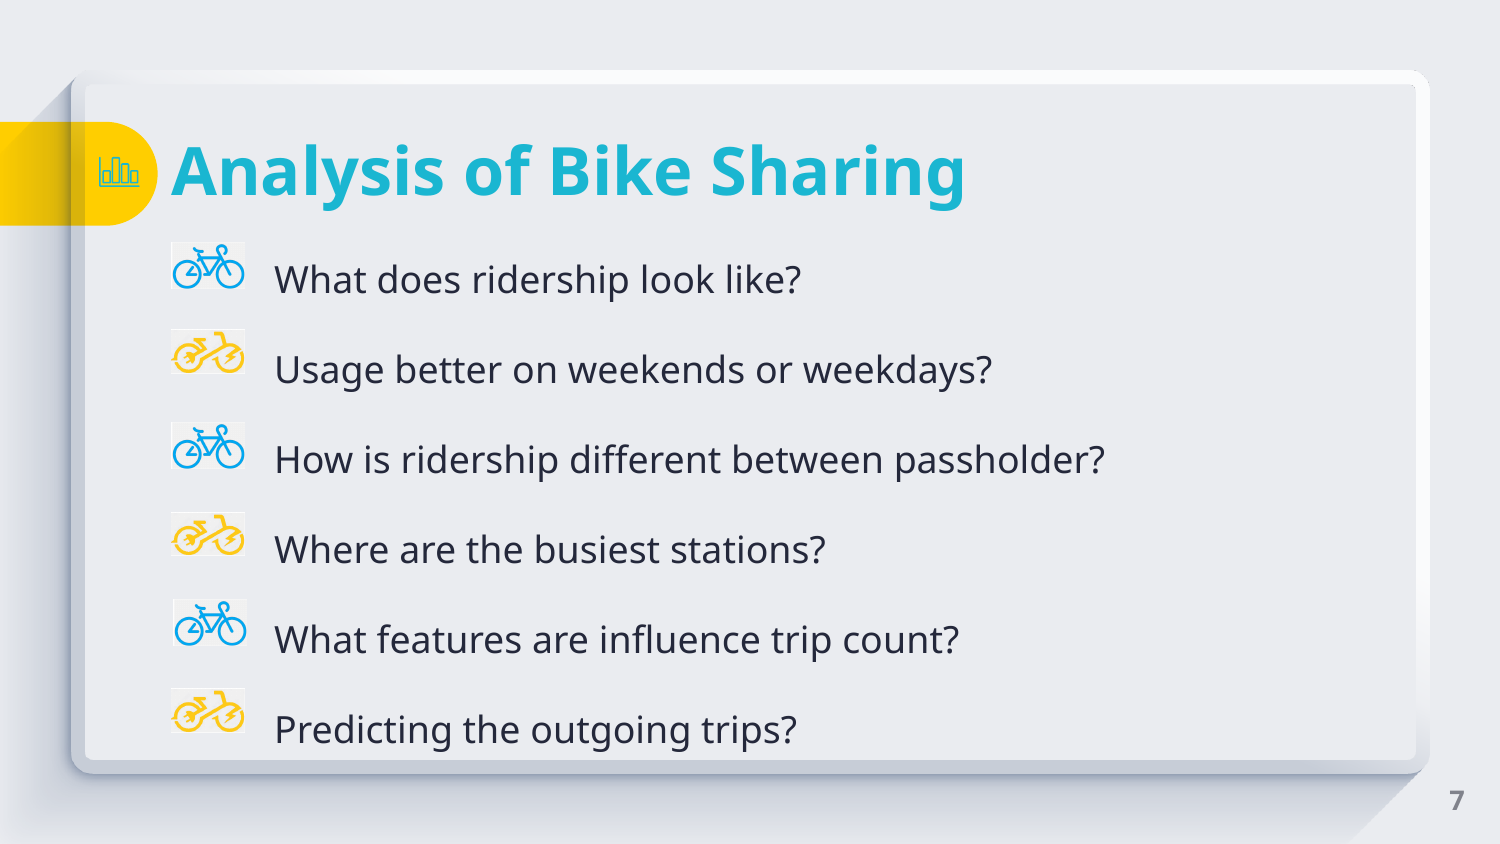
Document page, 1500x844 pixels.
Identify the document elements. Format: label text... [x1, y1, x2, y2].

slide_number 7 [1414, 759, 1500, 844]
list What does ridership look like? Usage better on weekends or weekdays? How is ridership different between passholder? Where are the busiest stations? What features are influence trip count? Predicting the outgoing trips? [171, 211, 1354, 702]
title Analysis of Bike Sharing [171, 121, 1052, 211]
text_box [99, 157, 140, 187]
picture [0, 0, 1500, 844]
